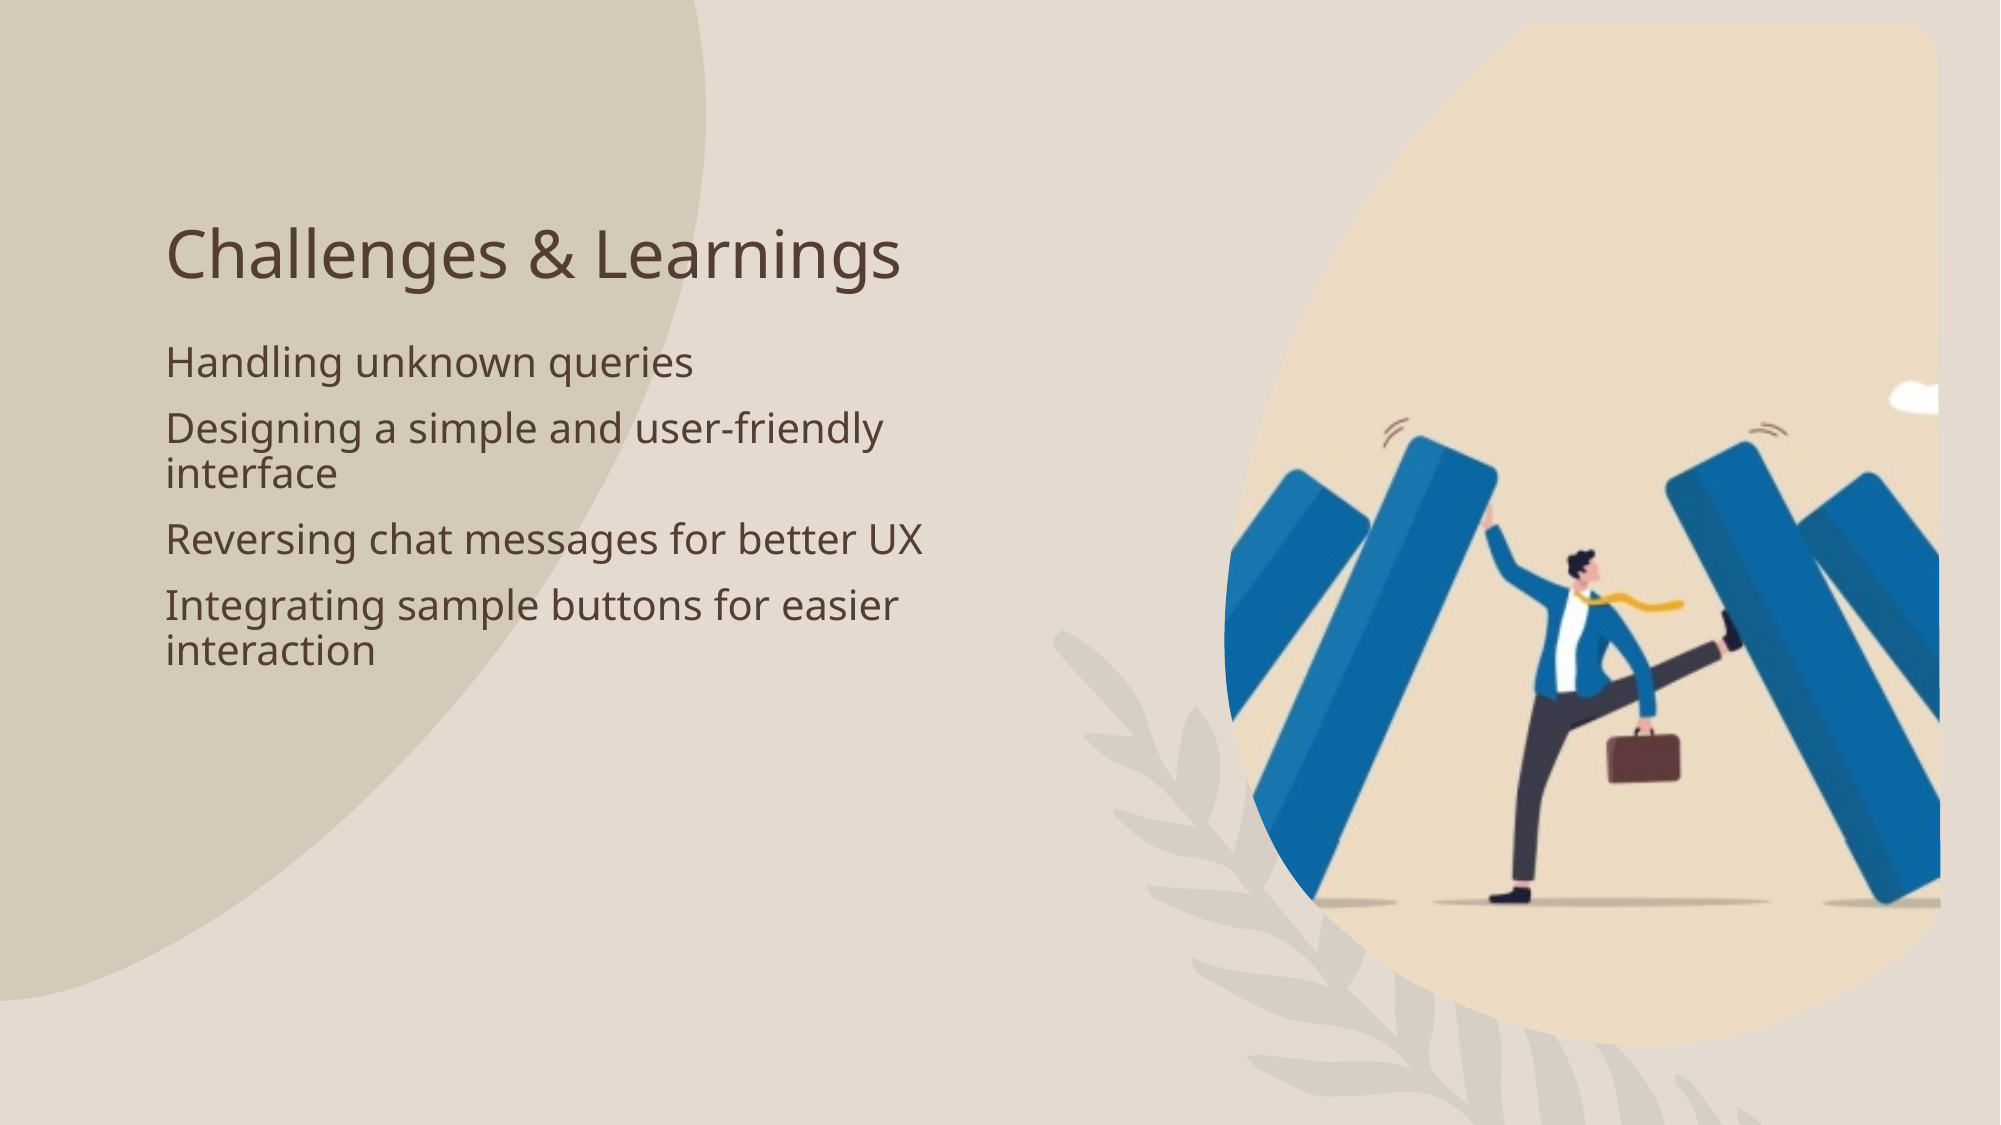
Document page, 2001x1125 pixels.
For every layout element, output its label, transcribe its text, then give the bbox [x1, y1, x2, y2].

picture [1224, 22, 1941, 1046]
title Challenges & Learnings [150, 149, 1224, 300]
list Handling unknown queries Designing a simple and user-friendly interface Reversing chat messages for better UX Integrating sample buttons for easier interaction [150, 334, 1077, 975]
